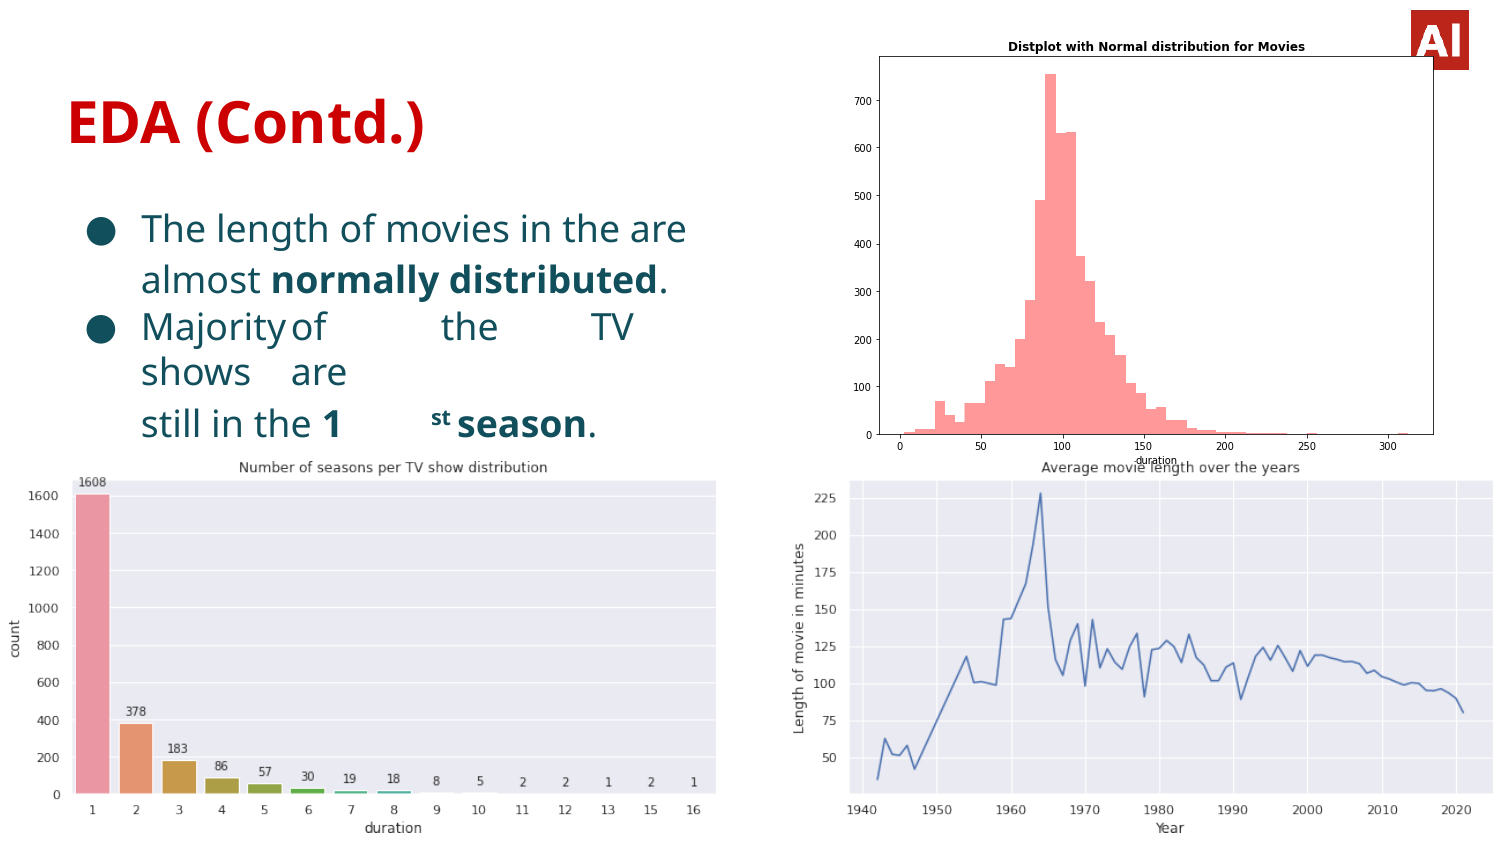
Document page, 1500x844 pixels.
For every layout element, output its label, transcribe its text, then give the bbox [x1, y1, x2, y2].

picture [9, 461, 716, 833]
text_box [792, 34, 1494, 833]
title EDA (Contd.) [64, 82, 465, 226]
text_box The length of movies in the are almost normally distributed. Majority of the TV shows are still in the 1 st season. [76, 196, 746, 445]
picture [1411, 10, 1469, 34]
